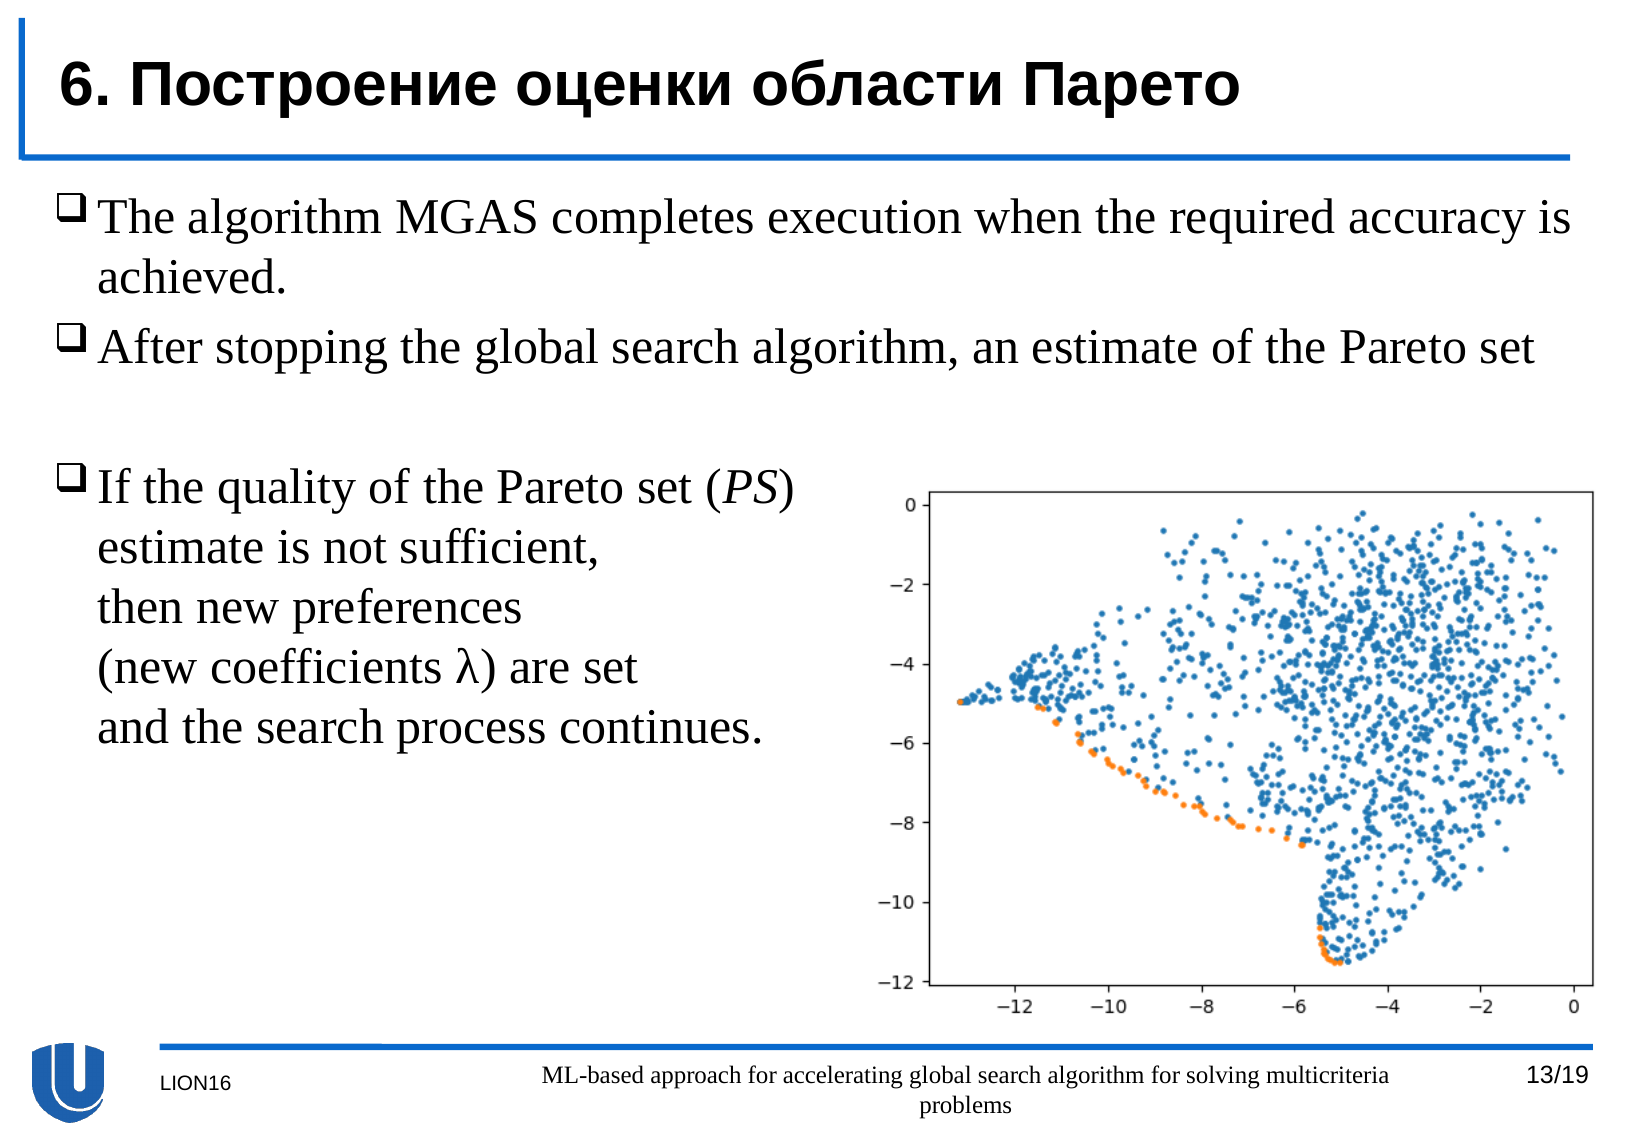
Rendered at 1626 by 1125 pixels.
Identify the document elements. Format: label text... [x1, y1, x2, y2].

picture [874, 479, 1608, 1030]
title 6. Построение оценки области Парето [44, 33, 1598, 127]
slide_number 13/19 [1450, 1051, 1605, 1125]
slide_number LION16 [144, 1062, 482, 1125]
picture [32, 1043, 104, 1123]
footer ML-based approach for accelerating global search algorithm for solving multicriteria problems [493, 1051, 1439, 1125]
